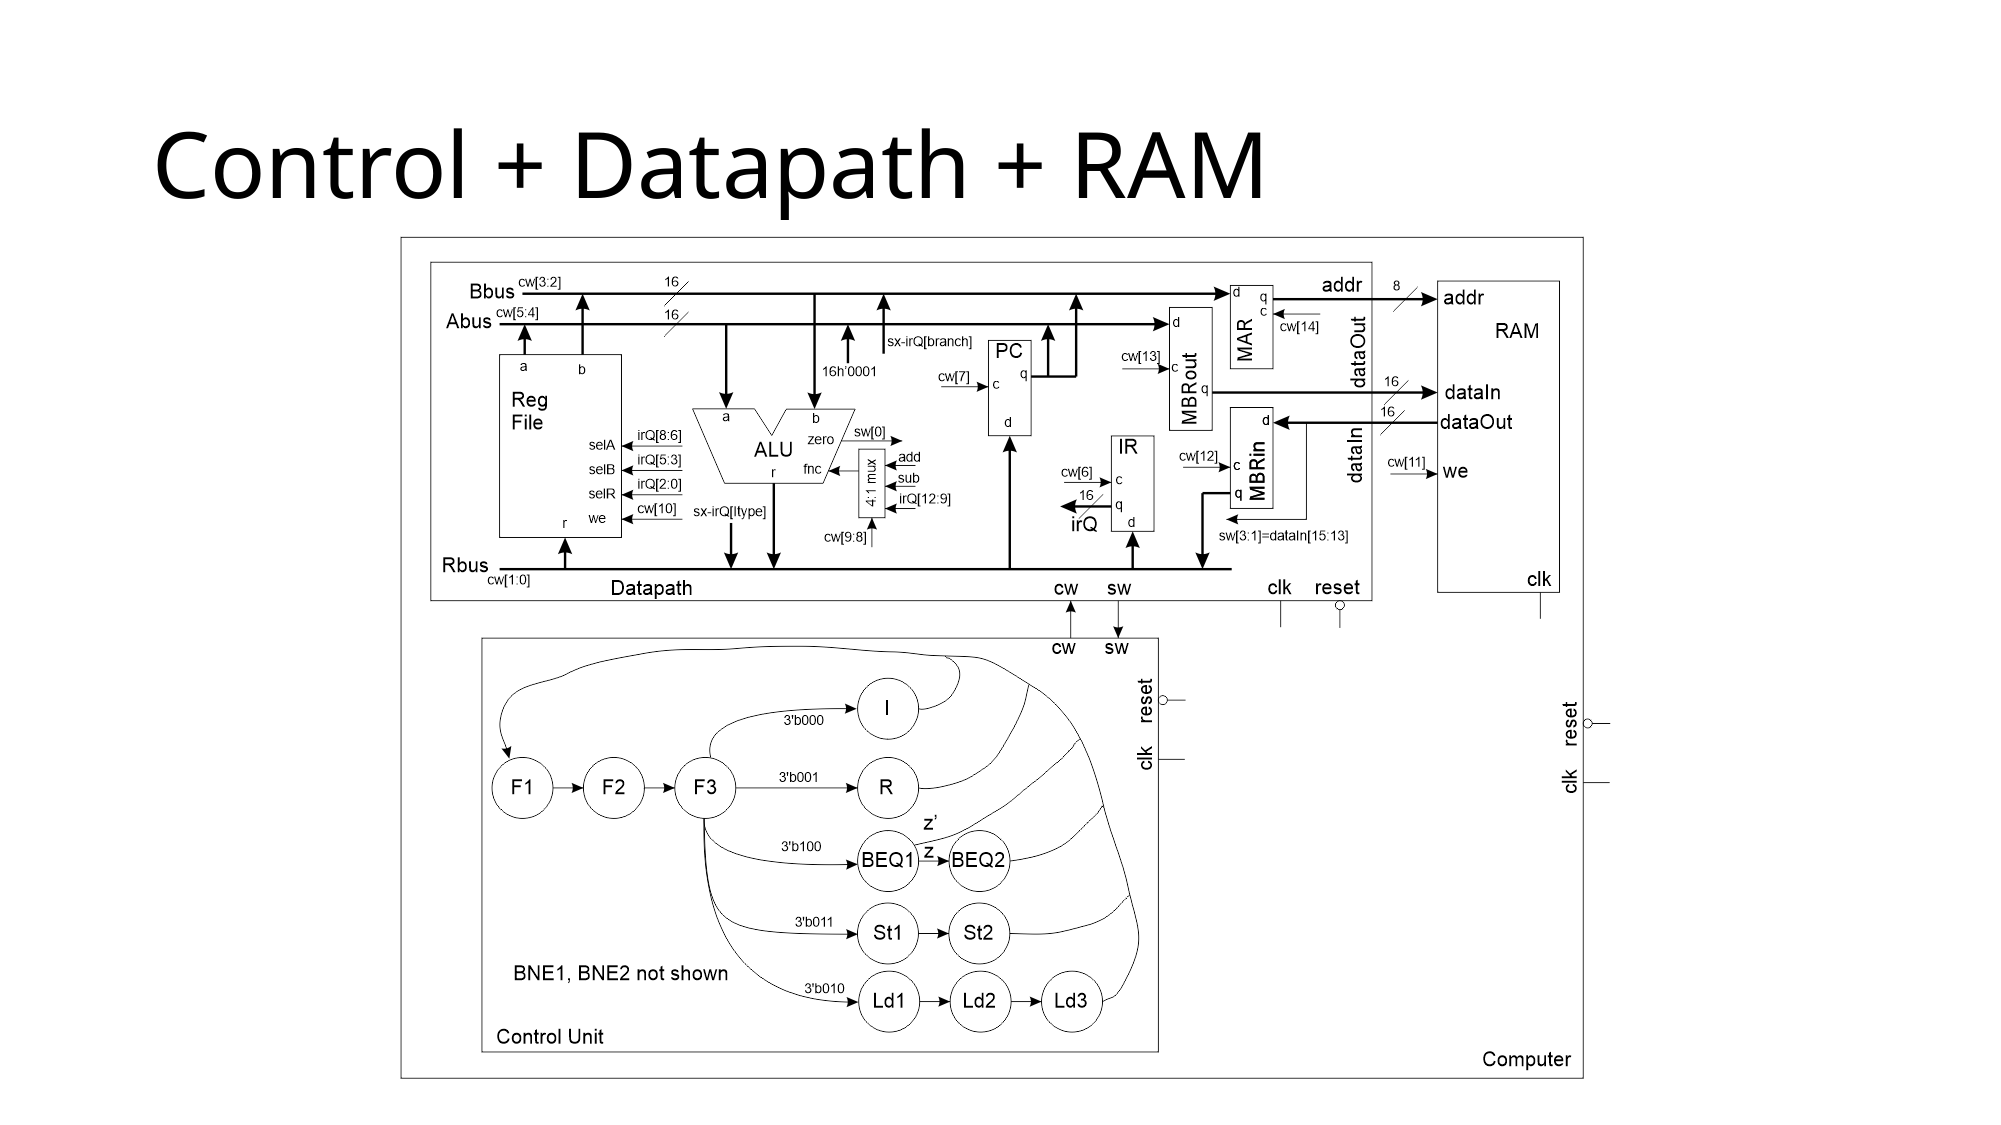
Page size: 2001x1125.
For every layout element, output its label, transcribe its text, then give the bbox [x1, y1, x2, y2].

picture [389, 227, 1611, 1089]
title Control + Datapath + RAM [137, 59, 1863, 278]
